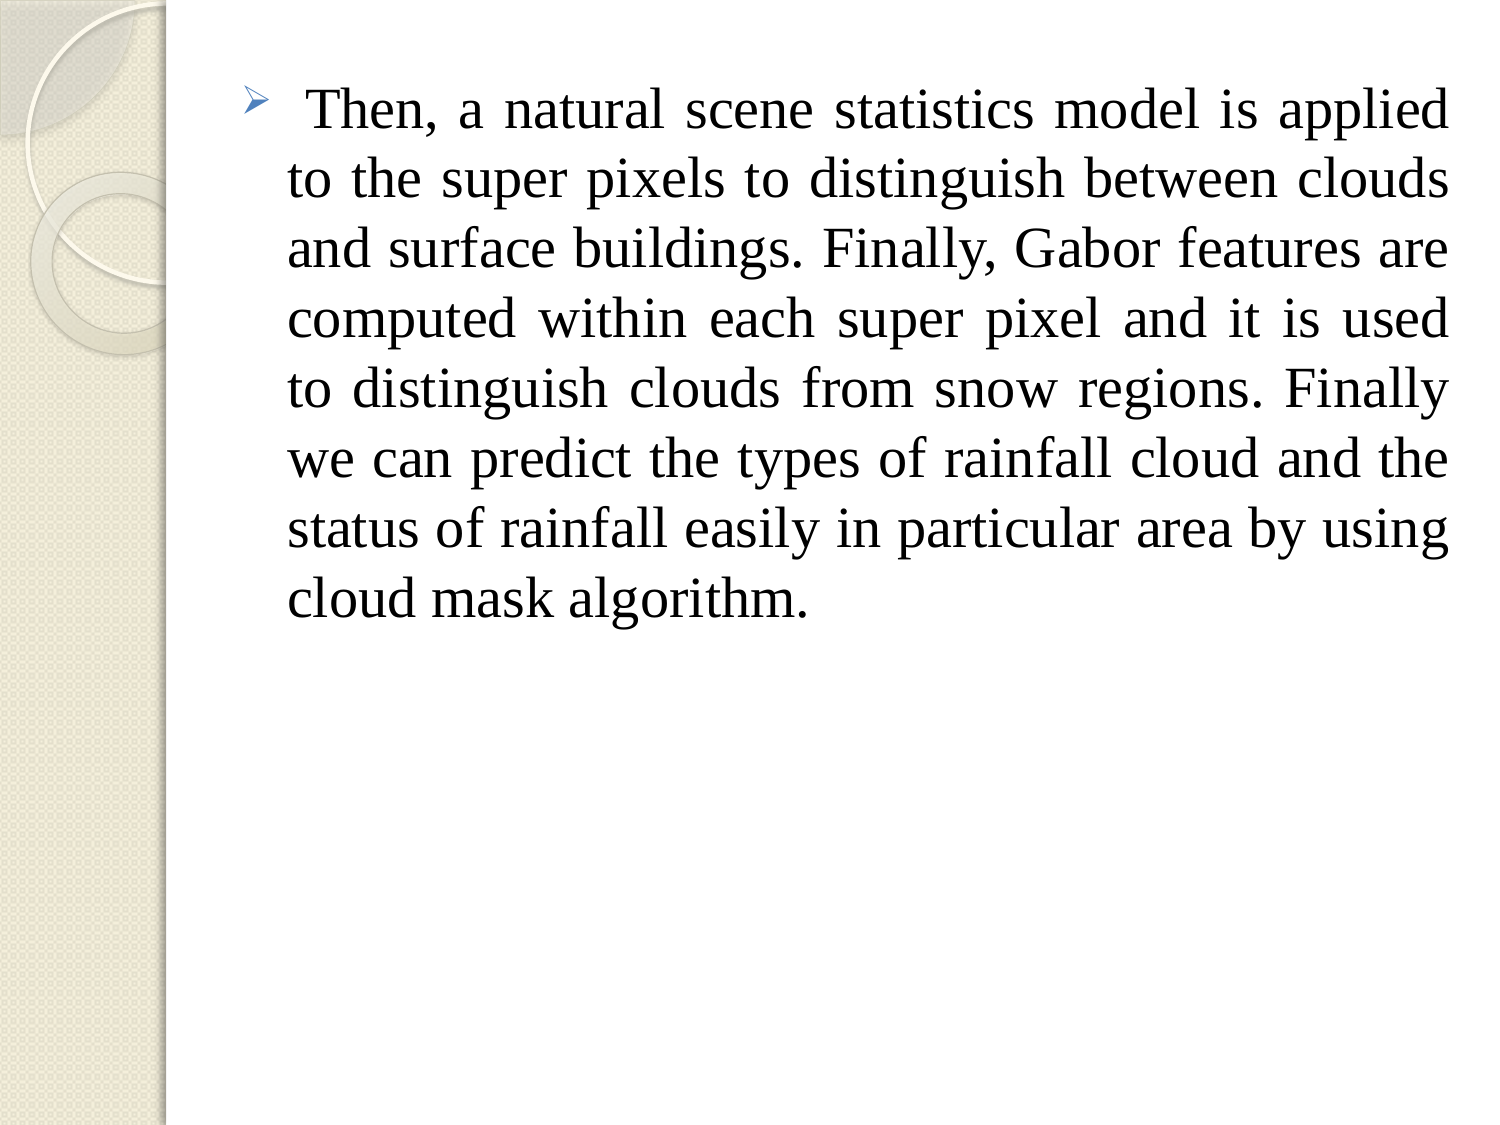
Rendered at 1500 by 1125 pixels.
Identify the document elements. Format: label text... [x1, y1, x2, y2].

list Then, a natural scene statistics model is applied to the super pixels to distinguish between clouds and surface buildings. Finally, Gabor features are computed within each super pixel and it is used to distinguish clouds from snow regions. Finally we can predict the types of rainfall cloud and the status of rainfall easily in particular area by using cloud mask algorithm. [212, 62, 1466, 925]
